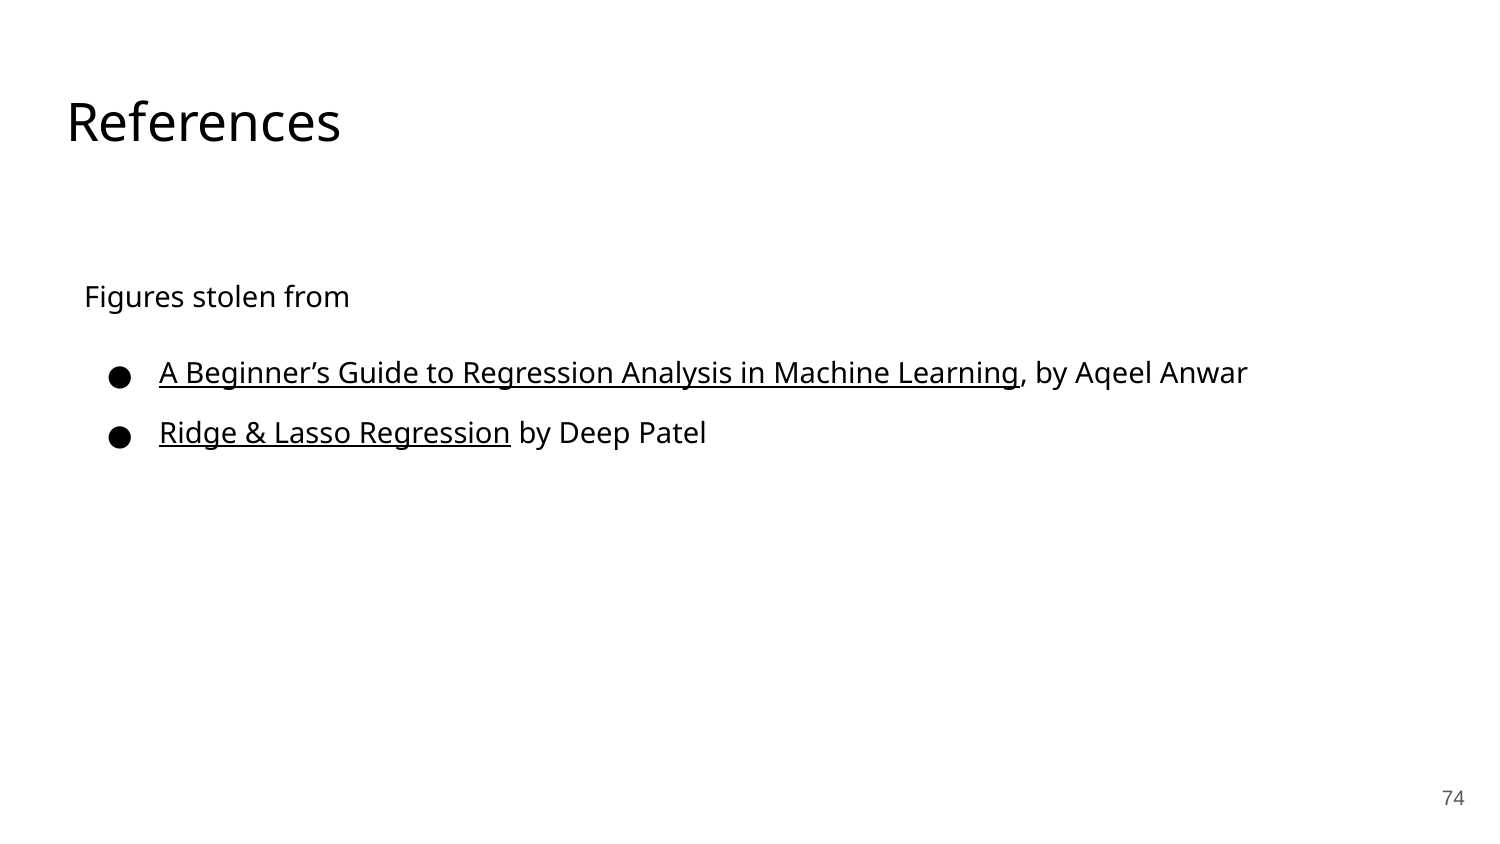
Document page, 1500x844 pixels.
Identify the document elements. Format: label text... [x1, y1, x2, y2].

text_box Figures stolen from A Beginner’s Guide to Regression Analysis in Machine Learning, by Aqeel Anwar Ridge & Lasso Regression by Deep Patel [69, 246, 1393, 724]
text_box References [51, 72, 1449, 167]
slide_number 74 [1389, 764, 1480, 830]
